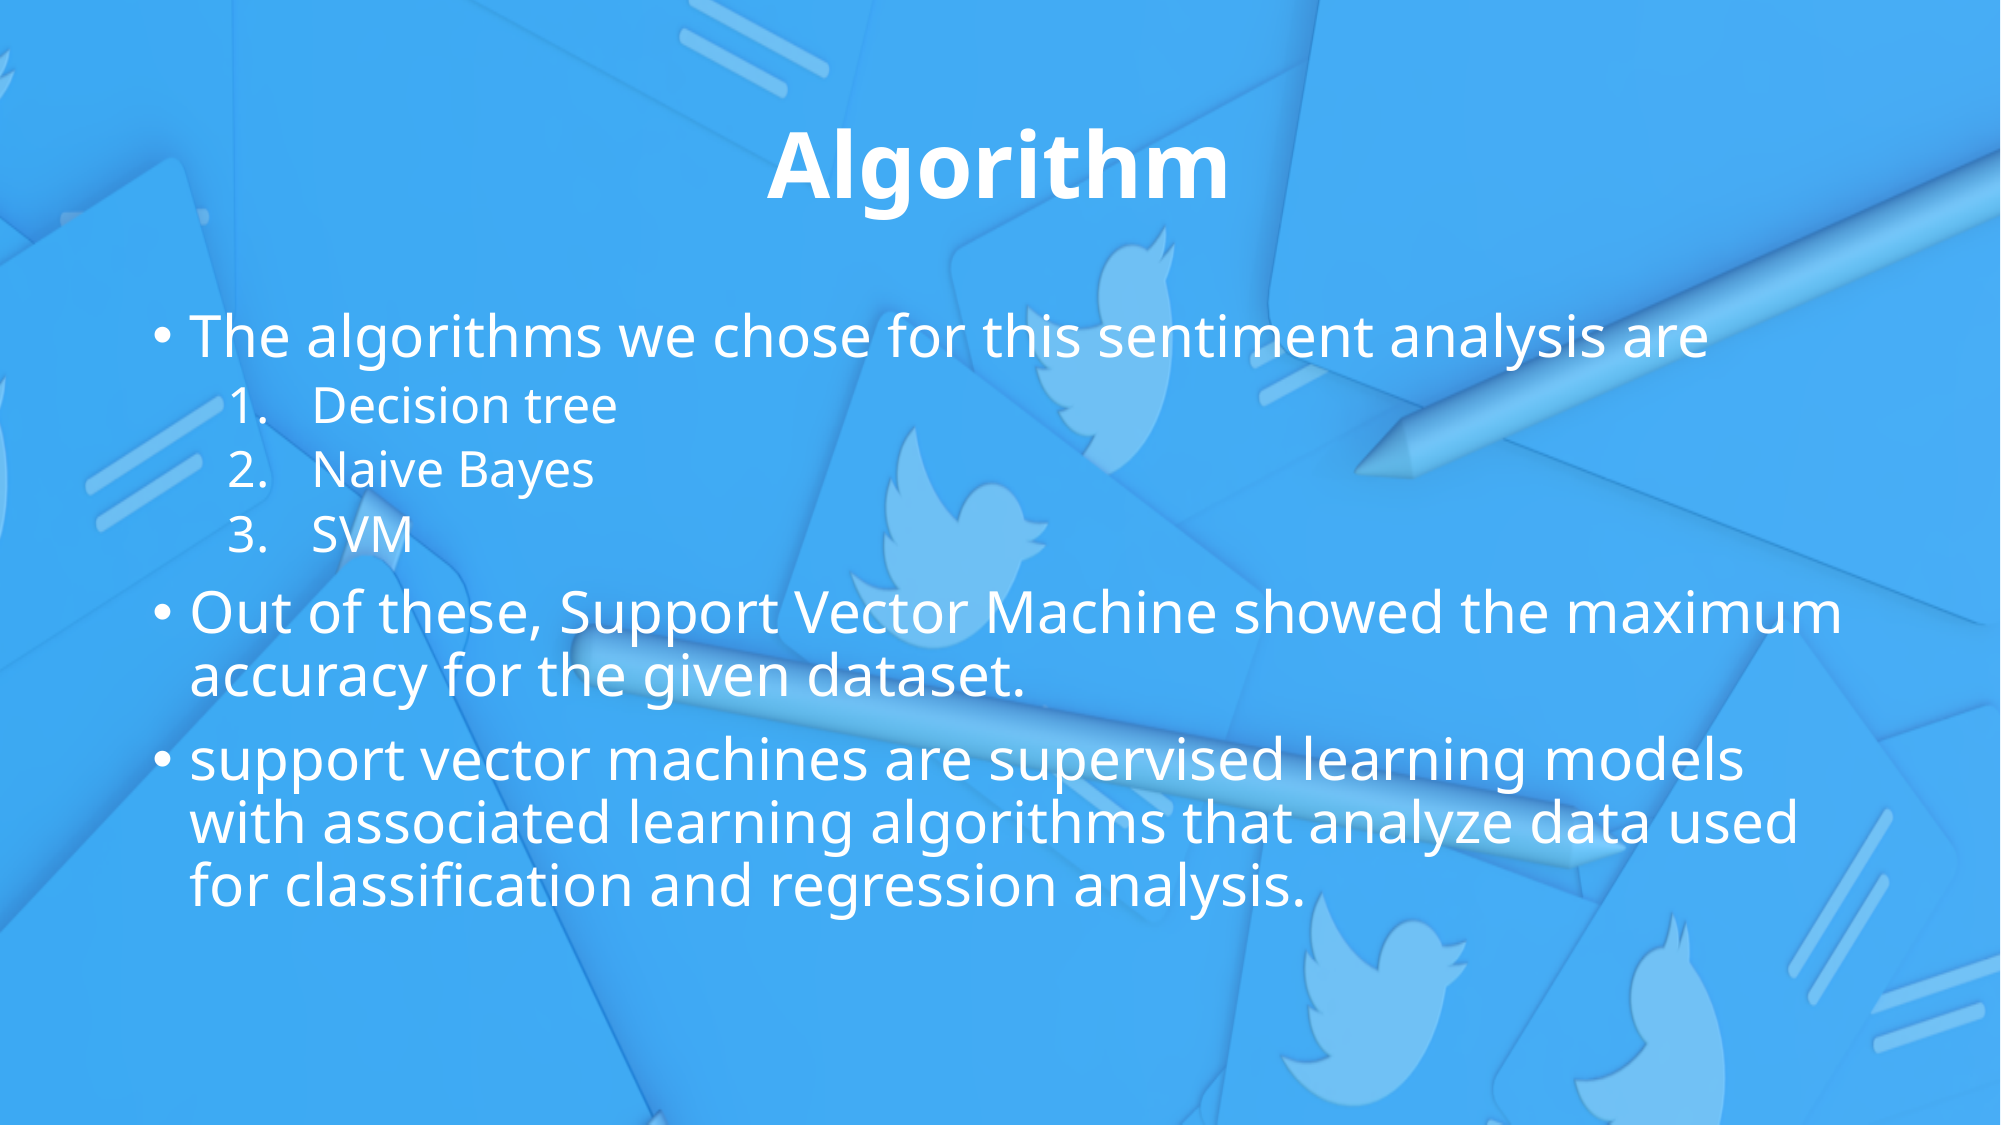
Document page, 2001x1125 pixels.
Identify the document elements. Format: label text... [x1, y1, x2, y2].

title Algorithm [137, 59, 1863, 278]
picture [0, 0, 2001, 1125]
list The algorithms we chose for this sentiment analysis are Decision tree Naive Bayes SVM Out of these, Support Vector Machine showed the maximum accuracy for the given dataset. support vector machines are supervised learning models with associated learning algorithms that analyze data used for classification and regression analysis. [137, 299, 1863, 1014]
